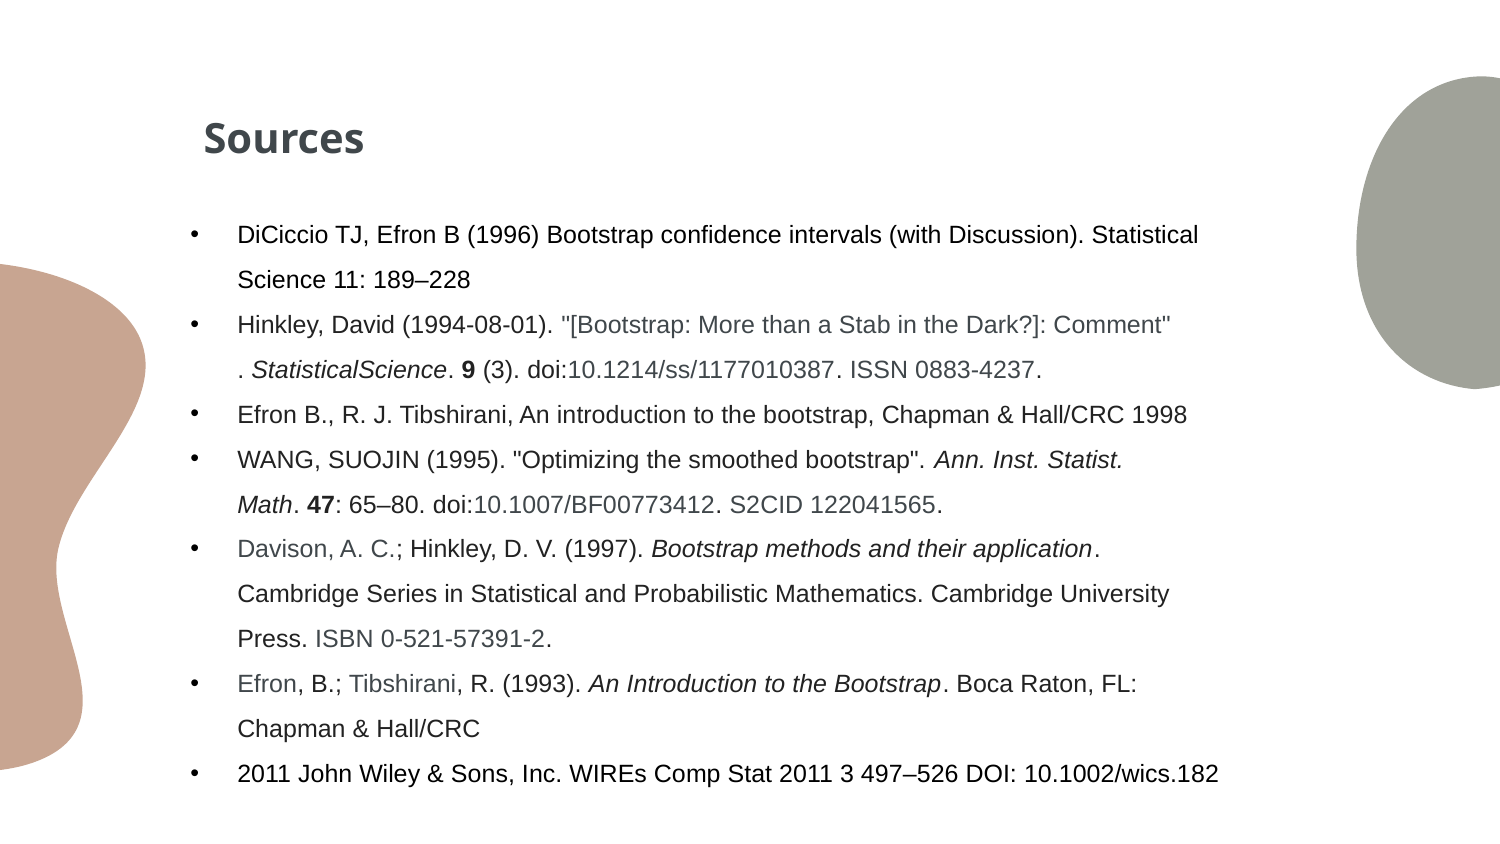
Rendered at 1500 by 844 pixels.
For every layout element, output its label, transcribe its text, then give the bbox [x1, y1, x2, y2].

title Sources [188, 87, 1455, 177]
text_box DiCiccio TJ, Efron B (1996) Bootstrap confidence intervals (with Discussion). Statistical Science 11: 189–228 Hinkley, David (1994-08-01). "[Bootstrap: More than a Stab in the Dark?]: Comment". StatisticalScience. 9 (3). doi:10.1214/ss/1177010387. ISSN 0883-4237. Efron B., R. J. Tibshirani, An introduction to the bootstrap, Chapman & Hall/CRC 1998 WANG, SUOJIN (1995). "Optimizing the smoothed bootstrap". Ann. Inst. Statist. Math. 47: 65–80. doi:10.1007/BF00773412. S2CID 122041565. Davison, A. C.; Hinkley, D. V. (1997). Bootstrap methods and their application. Cambridge Series in Statistical and Probabilistic Mathematics. Cambridge University Press. ISBN 0-521-57391-2. Efron, B.; Tibshirani, R. (1993). An Introduction to the Bootstrap. Boca Raton, FL: Chapman & Hall/CRC 2011 John Wiley & Sons, Inc. WIREs Comp Stat 2011 3 497–526 DOI: 10.1002/wics.182 [175, 196, 1244, 795]
